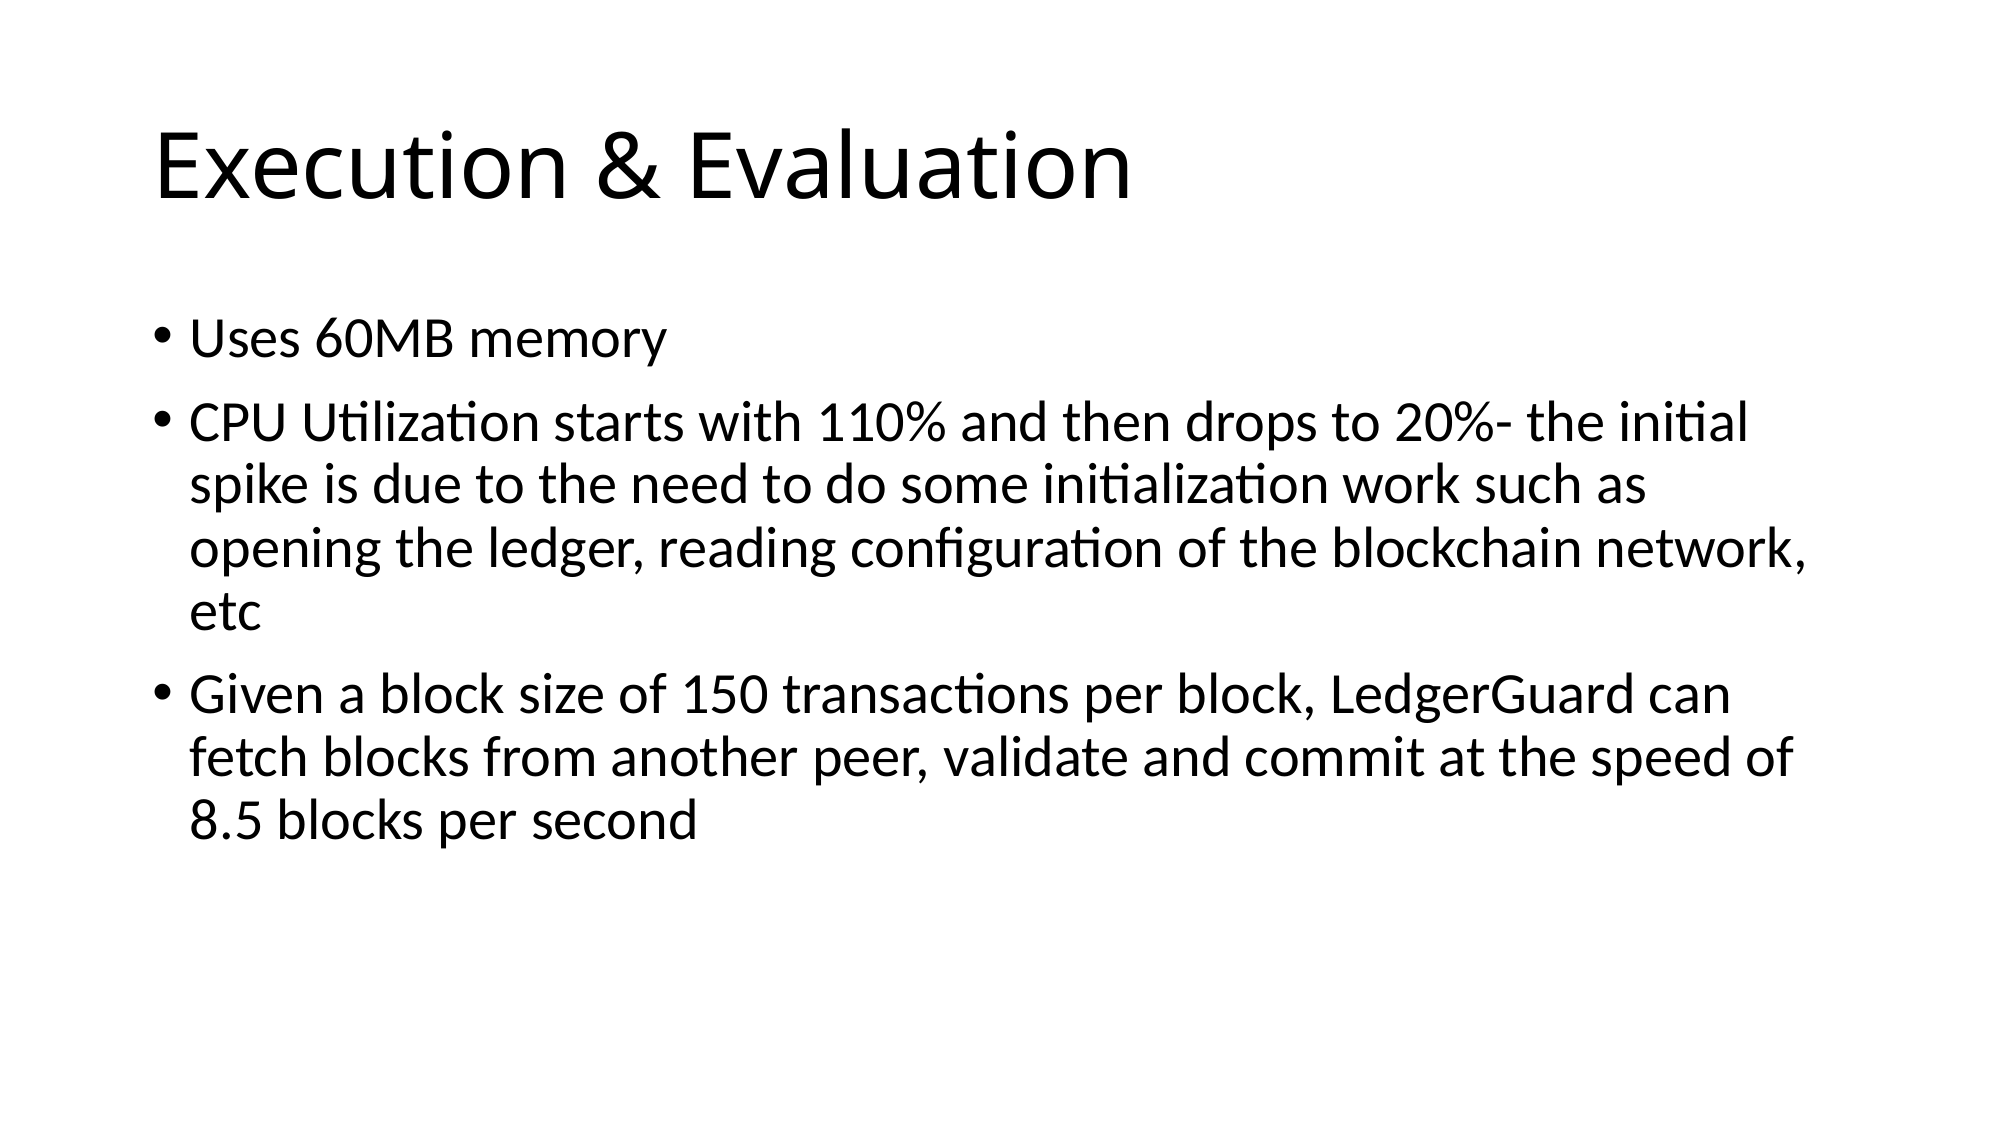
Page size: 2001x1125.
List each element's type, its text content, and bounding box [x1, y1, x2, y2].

title Execution & Evaluation [137, 59, 1863, 278]
list Uses 60MB memory CPU Utilization starts with 110% and then drops to 20%- the initial spike is due to the need to do some initialization work such as opening the ledger, reading configuration of the blockchain network, etc Given a block size of 150 transactions per block, LedgerGuard can fetch blocks from another peer, validate and commit at the speed of 8.5 blocks per second [137, 299, 1863, 1014]
